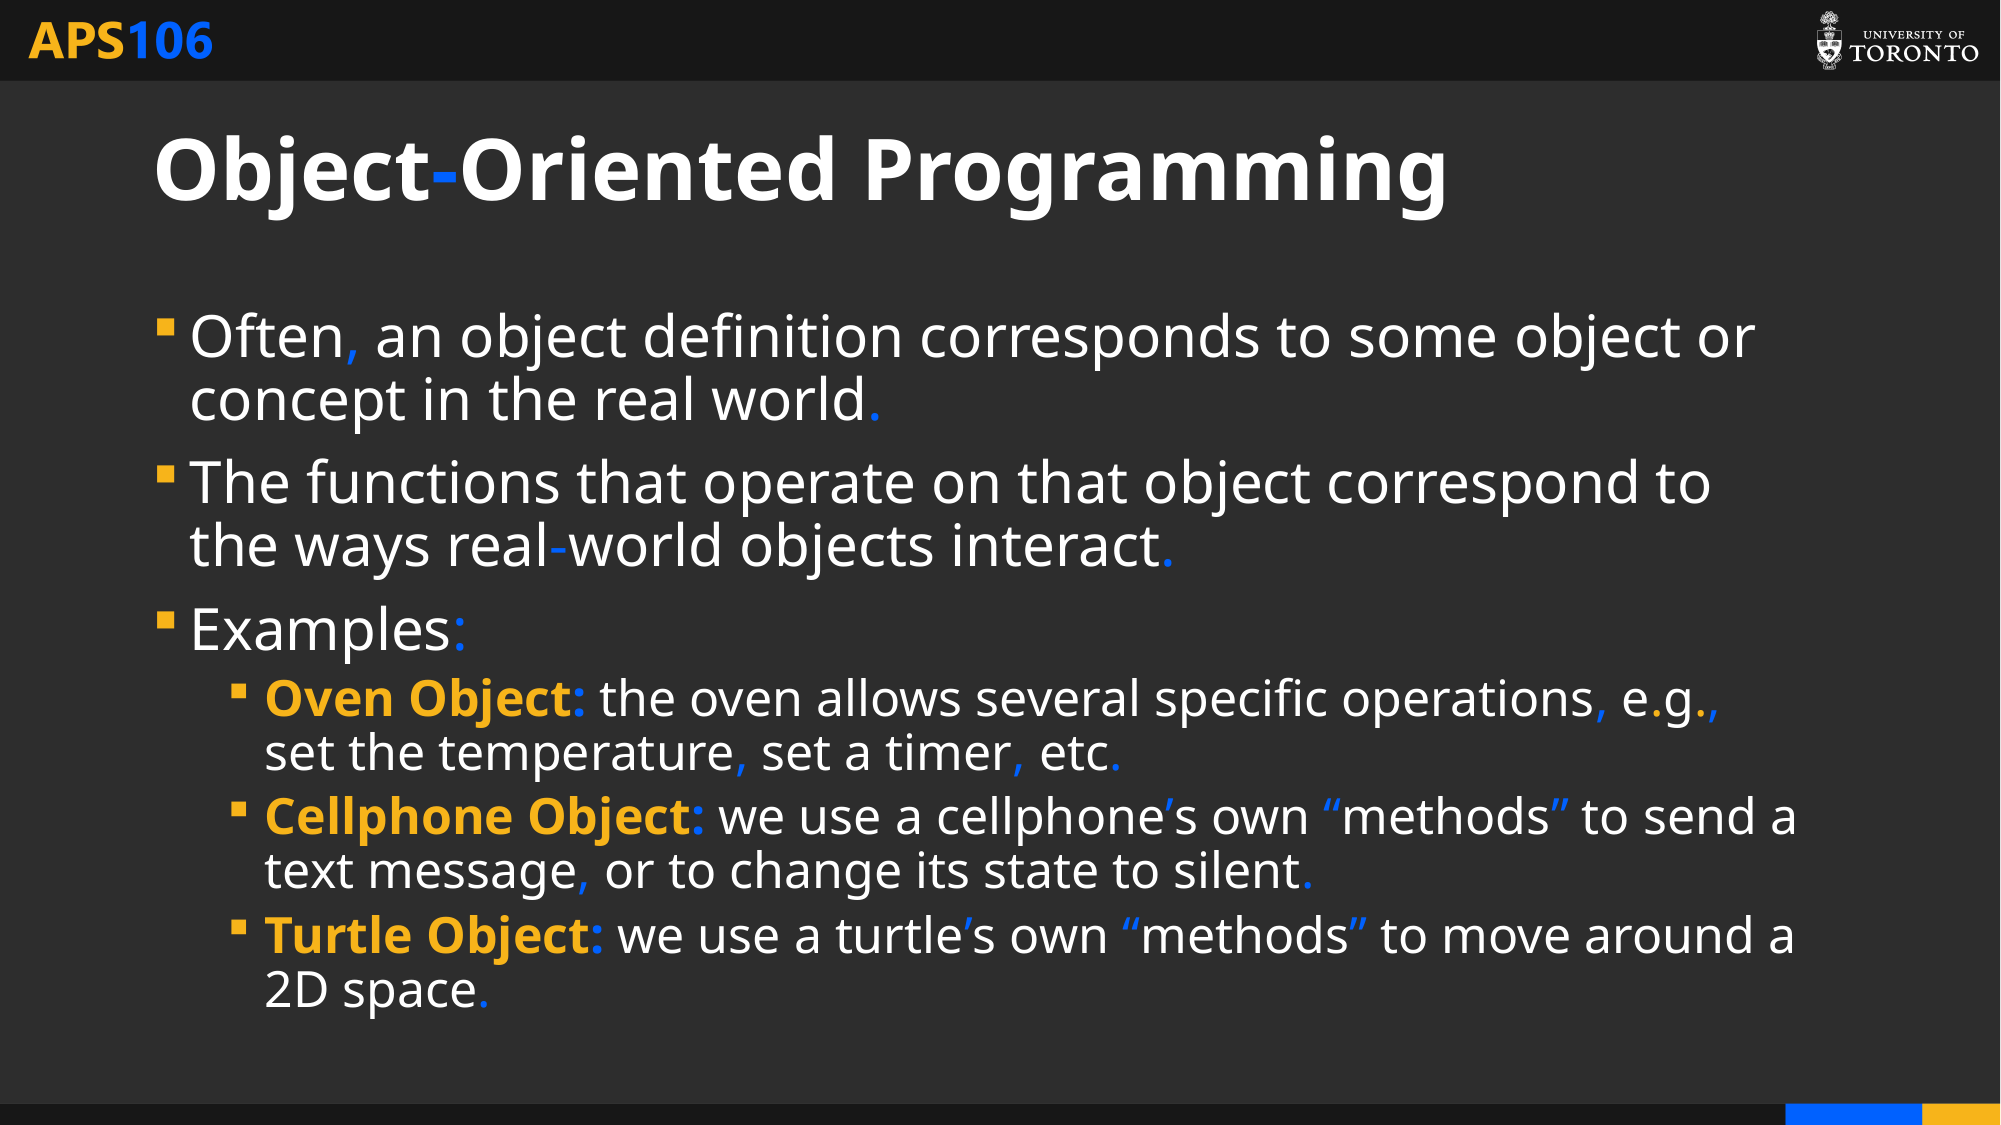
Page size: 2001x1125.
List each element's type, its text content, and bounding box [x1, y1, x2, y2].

list Often, an object definition corresponds to some object or concept in the real world. The functions that operate on that object correspond to the ways real-­world objects interact. Examples: Oven Object: the oven allows several specific operations, e.g., set the temperature, set a timer, etc. Cellphone Object: we use a cellphone’s own “methods” to send a text message, or to change its state to silent. Turtle Object: we use a turtle’s own “methods” to move around a 2D space. [137, 299, 1814, 1093]
picture [0, 0, 2001, 1125]
title Object-Oriented Programming [137, 119, 1863, 227]
